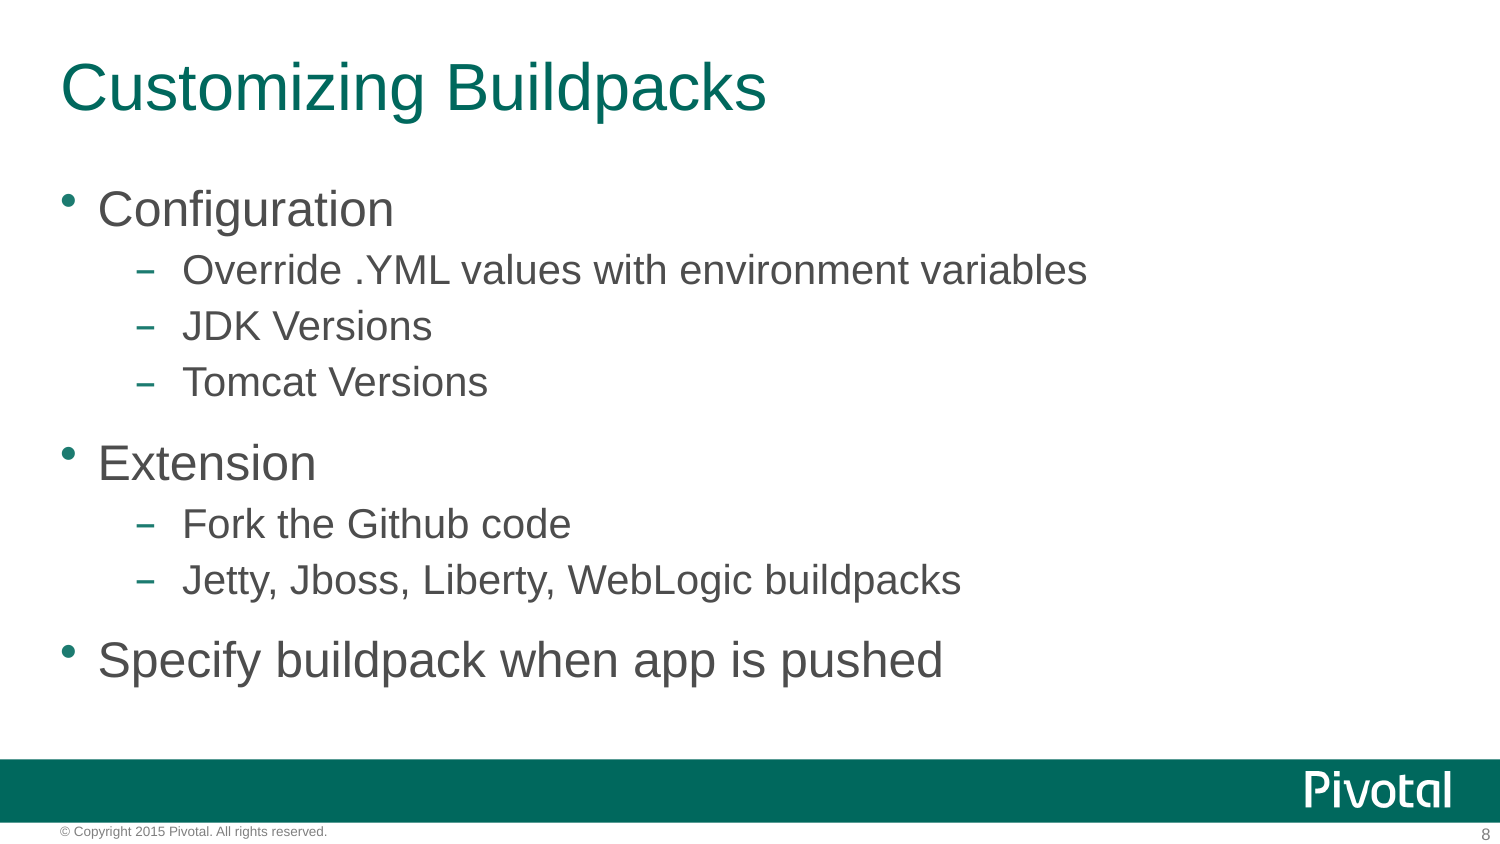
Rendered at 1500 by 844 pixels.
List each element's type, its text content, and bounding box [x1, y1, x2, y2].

list Configuration Override .YML values with environment variables JDK Versions Tomcat Versions Extension Fork the Github code Jetty, Jboss, Liberty, WebLogic buildpacks Specify buildpack when app is pushed [60, 176, 1440, 732]
title Customizing Buildpacks [60, 53, 1440, 129]
picture [1304, 768, 1452, 811]
